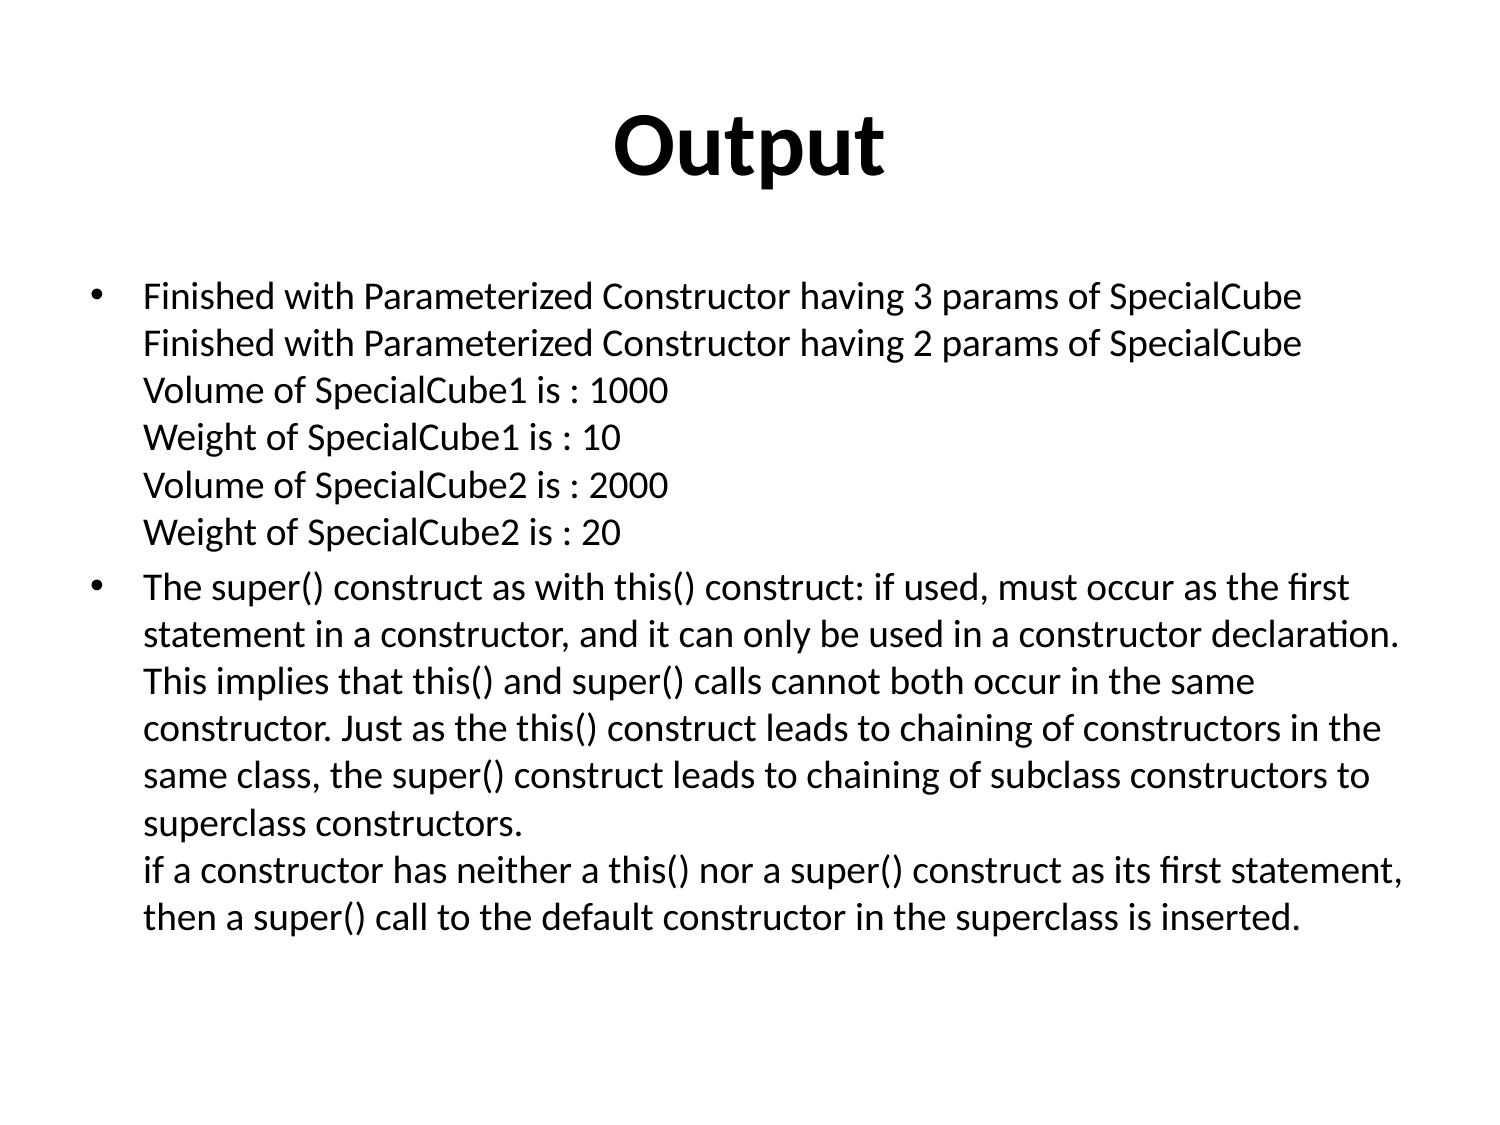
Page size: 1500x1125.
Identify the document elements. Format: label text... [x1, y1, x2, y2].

title Output [75, 45, 1425, 233]
list Finished with Parameterized Constructor having 3 params of SpecialCube Finished with Parameterized Constructor having 2 params of SpecialCube Volume of SpecialCube1 is : 1000 Weight of SpecialCube1 is : 10 Volume of SpecialCube2 is : 2000 Weight of SpecialCube2 is : 20 The super() construct as with this() construct: if used, must occur as the first statement in a constructor, and it can only be used in a constructor declaration. This implies that this() and super() calls cannot both occur in the same constructor. Just as the this() construct leads to chaining of constructors in the same class, the super() construct leads to chaining of subclass constructors to superclass constructors. if a constructor has neither a this() nor a super() construct as its first statement, then a super() call to the default constructor in the superclass is inserted. [75, 262, 1425, 1005]
